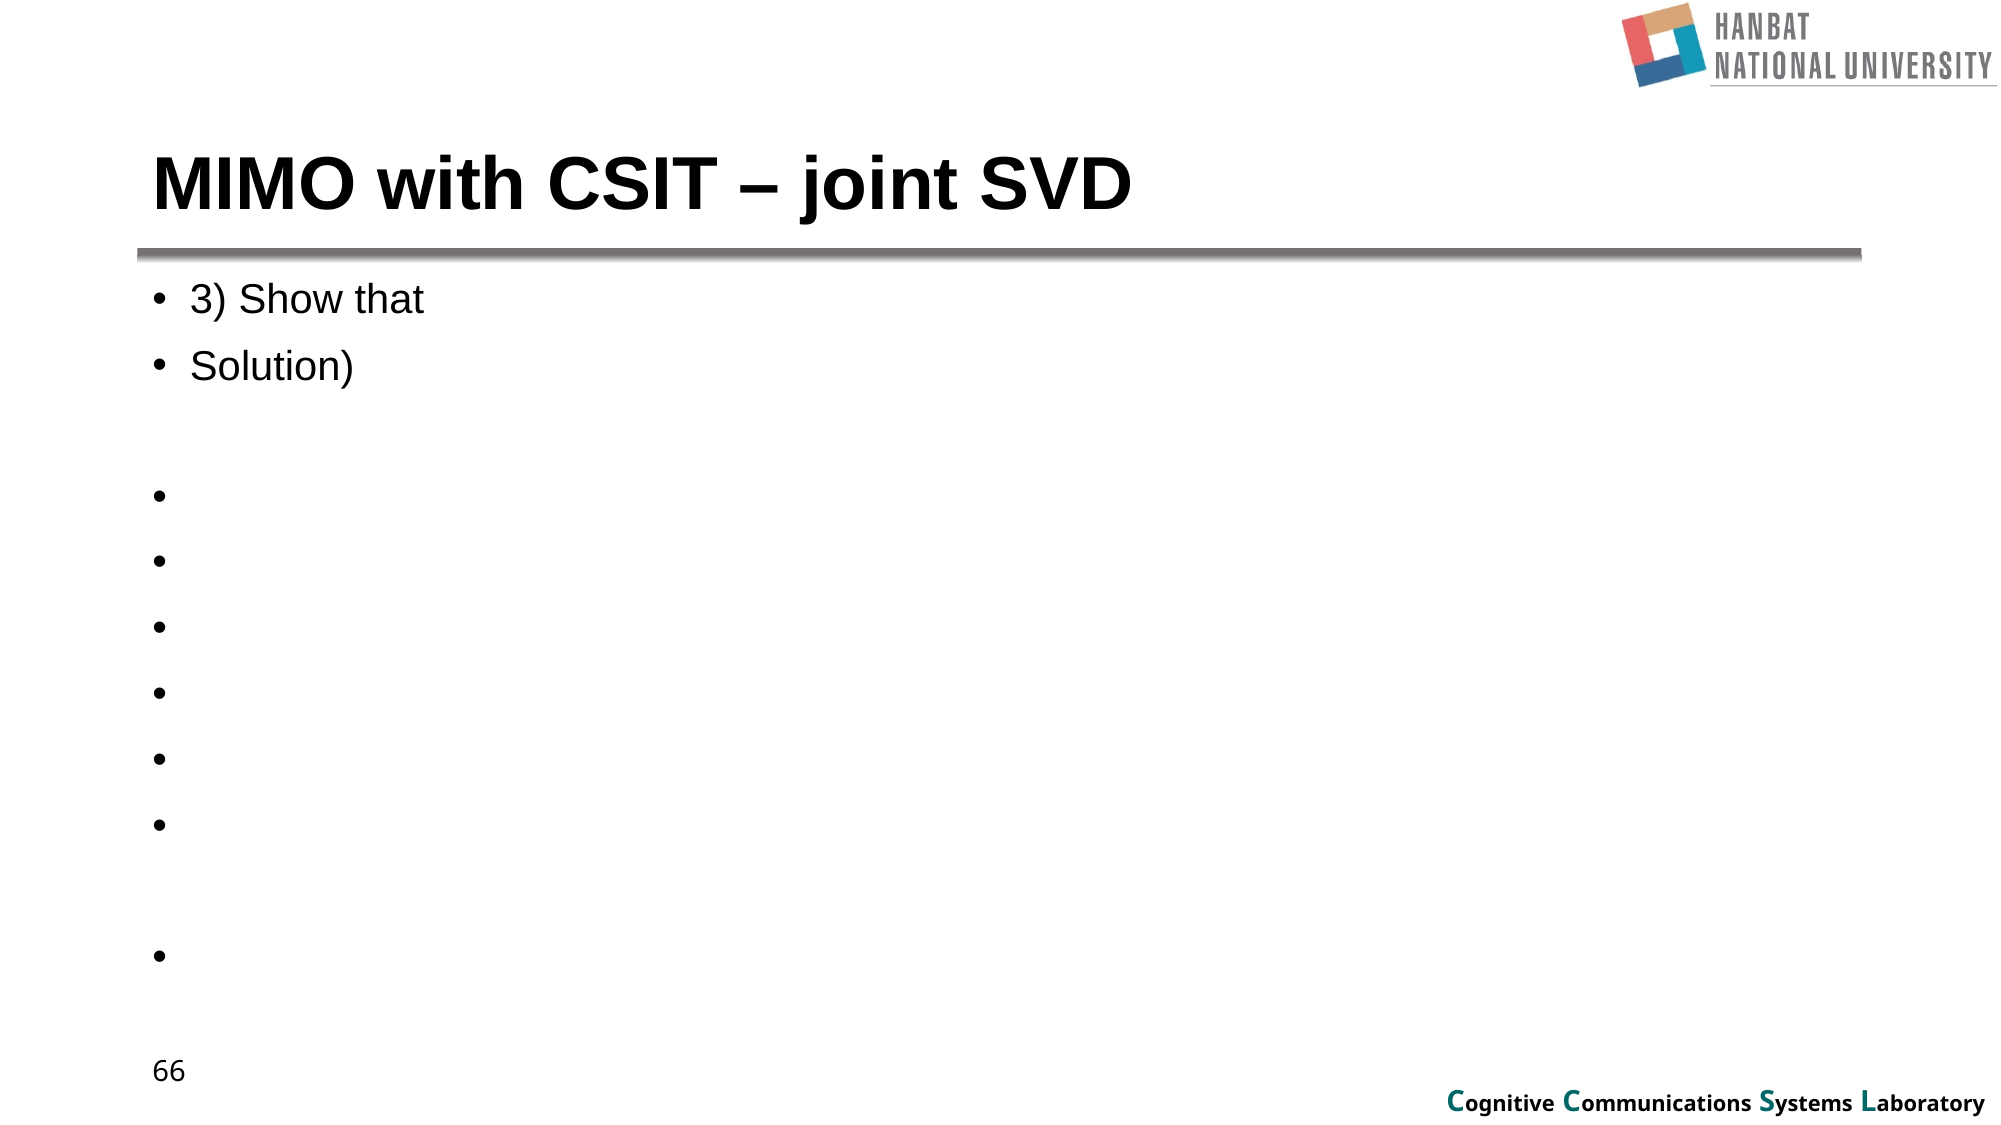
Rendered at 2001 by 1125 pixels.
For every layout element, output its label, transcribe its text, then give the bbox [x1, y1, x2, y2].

picture [1621, 2, 1998, 90]
slide_number 66 [137, 1042, 357, 1103]
title MIMO with CSIT – joint SVD [137, 129, 1863, 242]
